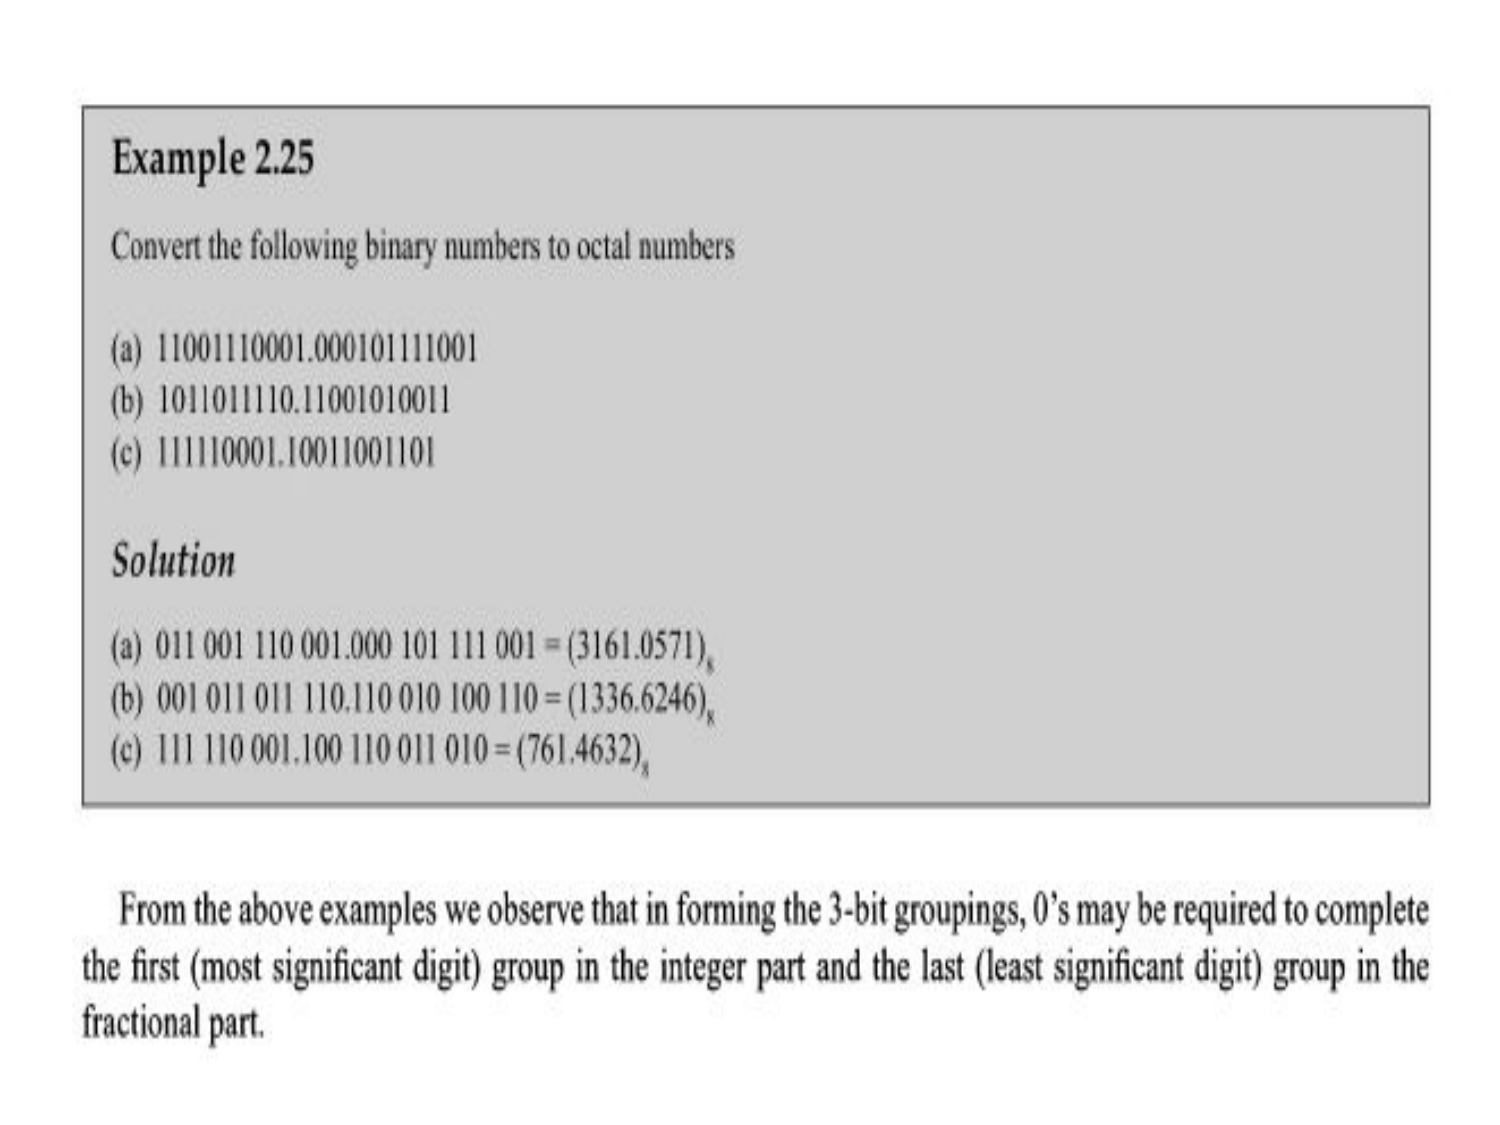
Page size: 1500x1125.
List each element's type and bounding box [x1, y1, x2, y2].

picture [37, 62, 1463, 1063]
